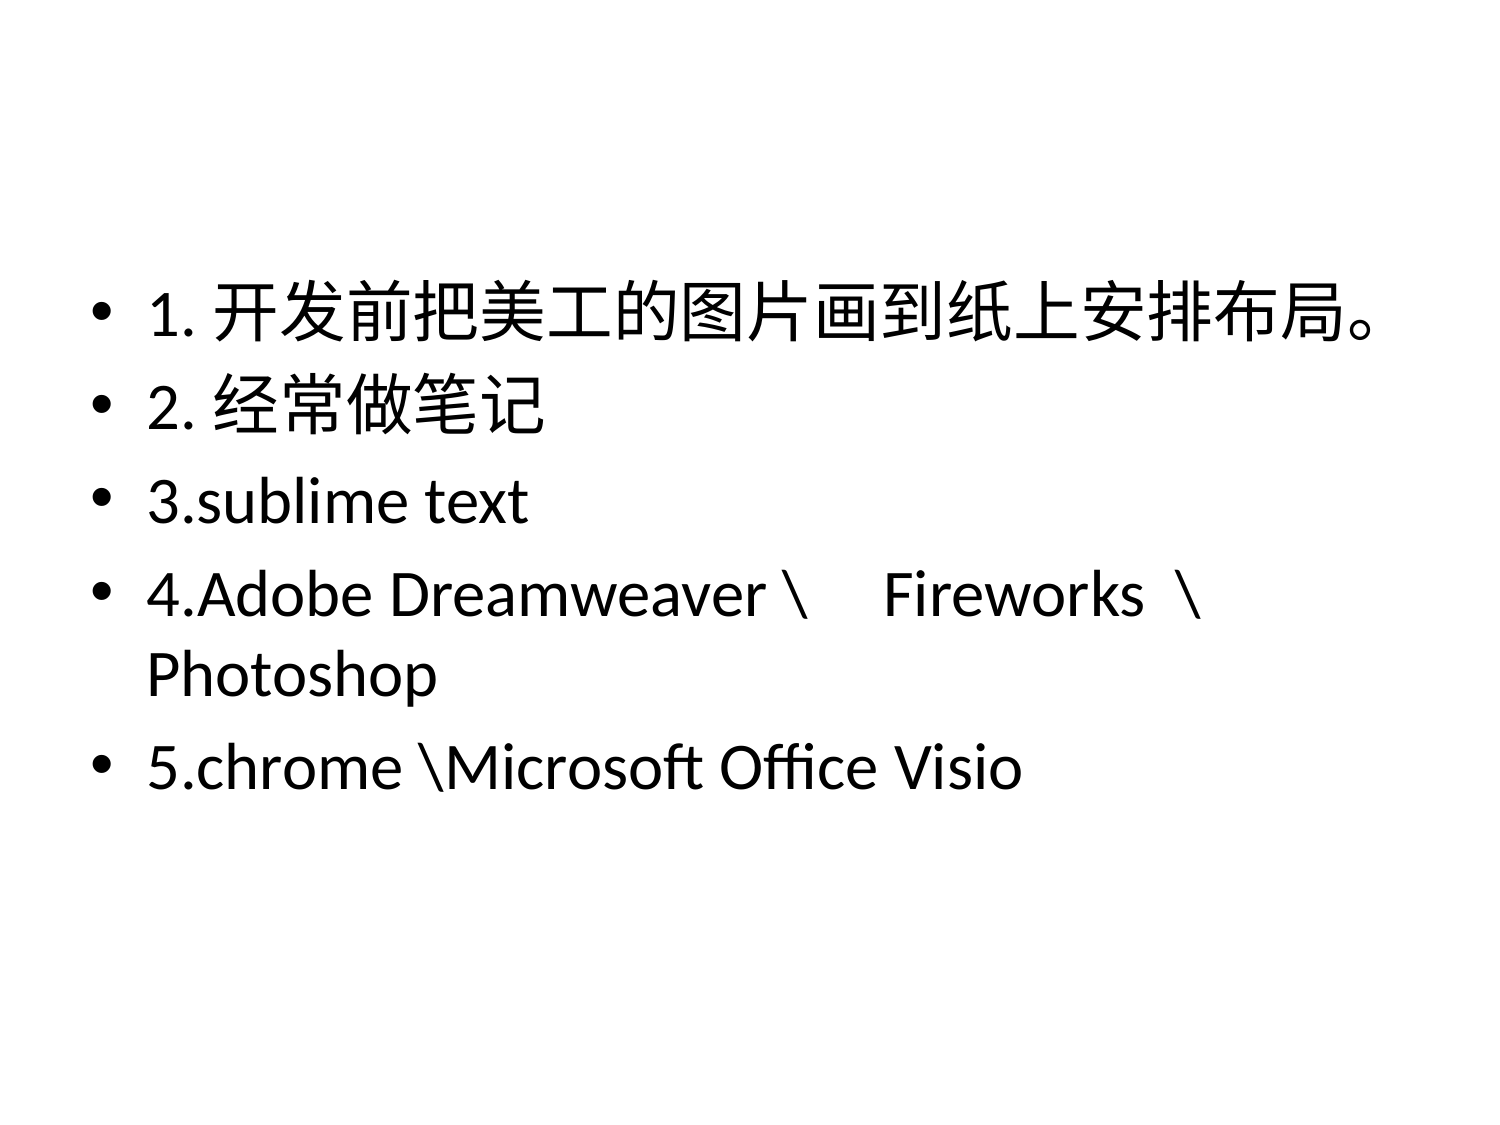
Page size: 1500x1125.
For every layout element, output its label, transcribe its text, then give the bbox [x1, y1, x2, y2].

list 1.开发前把美工的图片画到纸上安排布局。 2.经常做笔记 3.sublime text 4.Adobe Dreamweaver \ Fireworks \ Photoshop 5.chrome \Microsoft Office Visio [75, 262, 1425, 1005]
